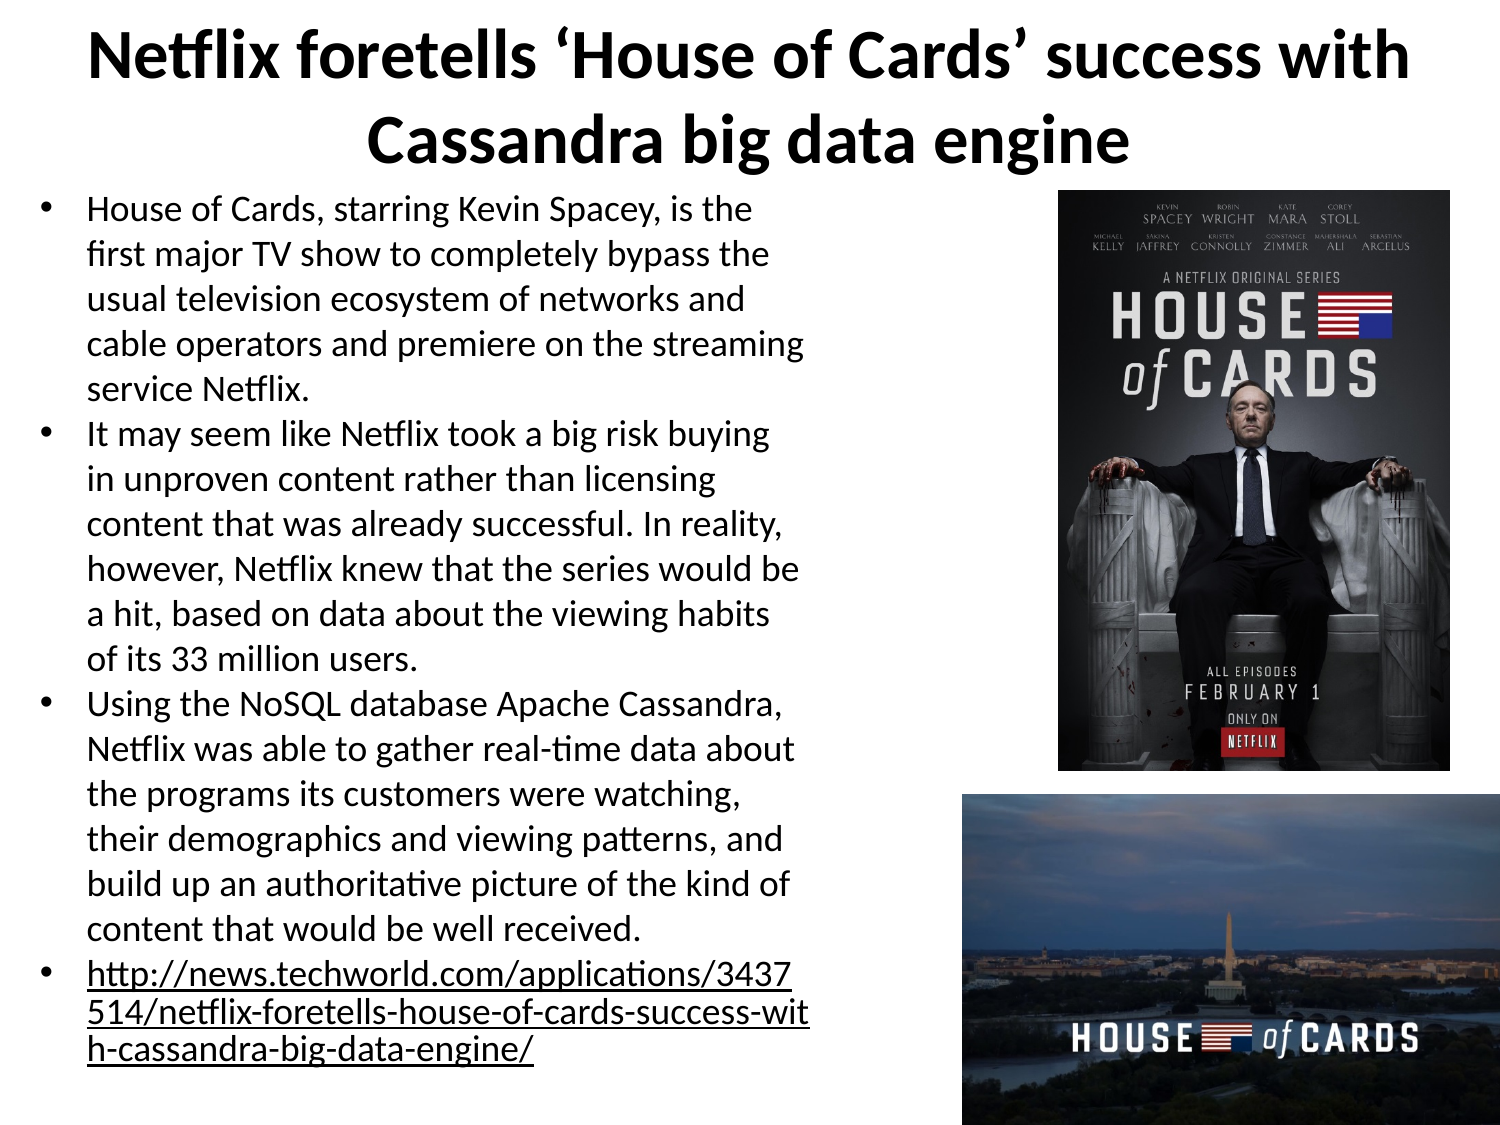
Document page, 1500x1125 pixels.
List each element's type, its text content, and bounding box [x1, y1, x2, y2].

picture [1058, 190, 1451, 771]
text_box House of Cards, starring Kevin Spacey, is the first major TV show to completely bypass the usual television ecosystem of networks and cable operators and premiere on the streaming service Netflix. It may seem like Netflix took a big risk buying in unproven content rather than licensing content that was already successful. In reality, however, Netflix knew that the series would be a hit, based on data about the viewing habits of its 33 million users. Using the NoSQL database Apache Cassandra, Netflix was able to gather real-time data about the programs its customers were watching, their demographics and viewing patterns, and build up an authoritative picture of the kind of content that would be well received. http://news.techworld.com/applications/3437514/netflix-foretells-house-of-cards-success-with-cassandra-big-data-engine/ [24, 176, 825, 1047]
picture [962, 793, 1500, 1125]
title Netflix foretells ‘House of Cards’ success with Cassandra big data engine [0, 0, 1500, 187]
